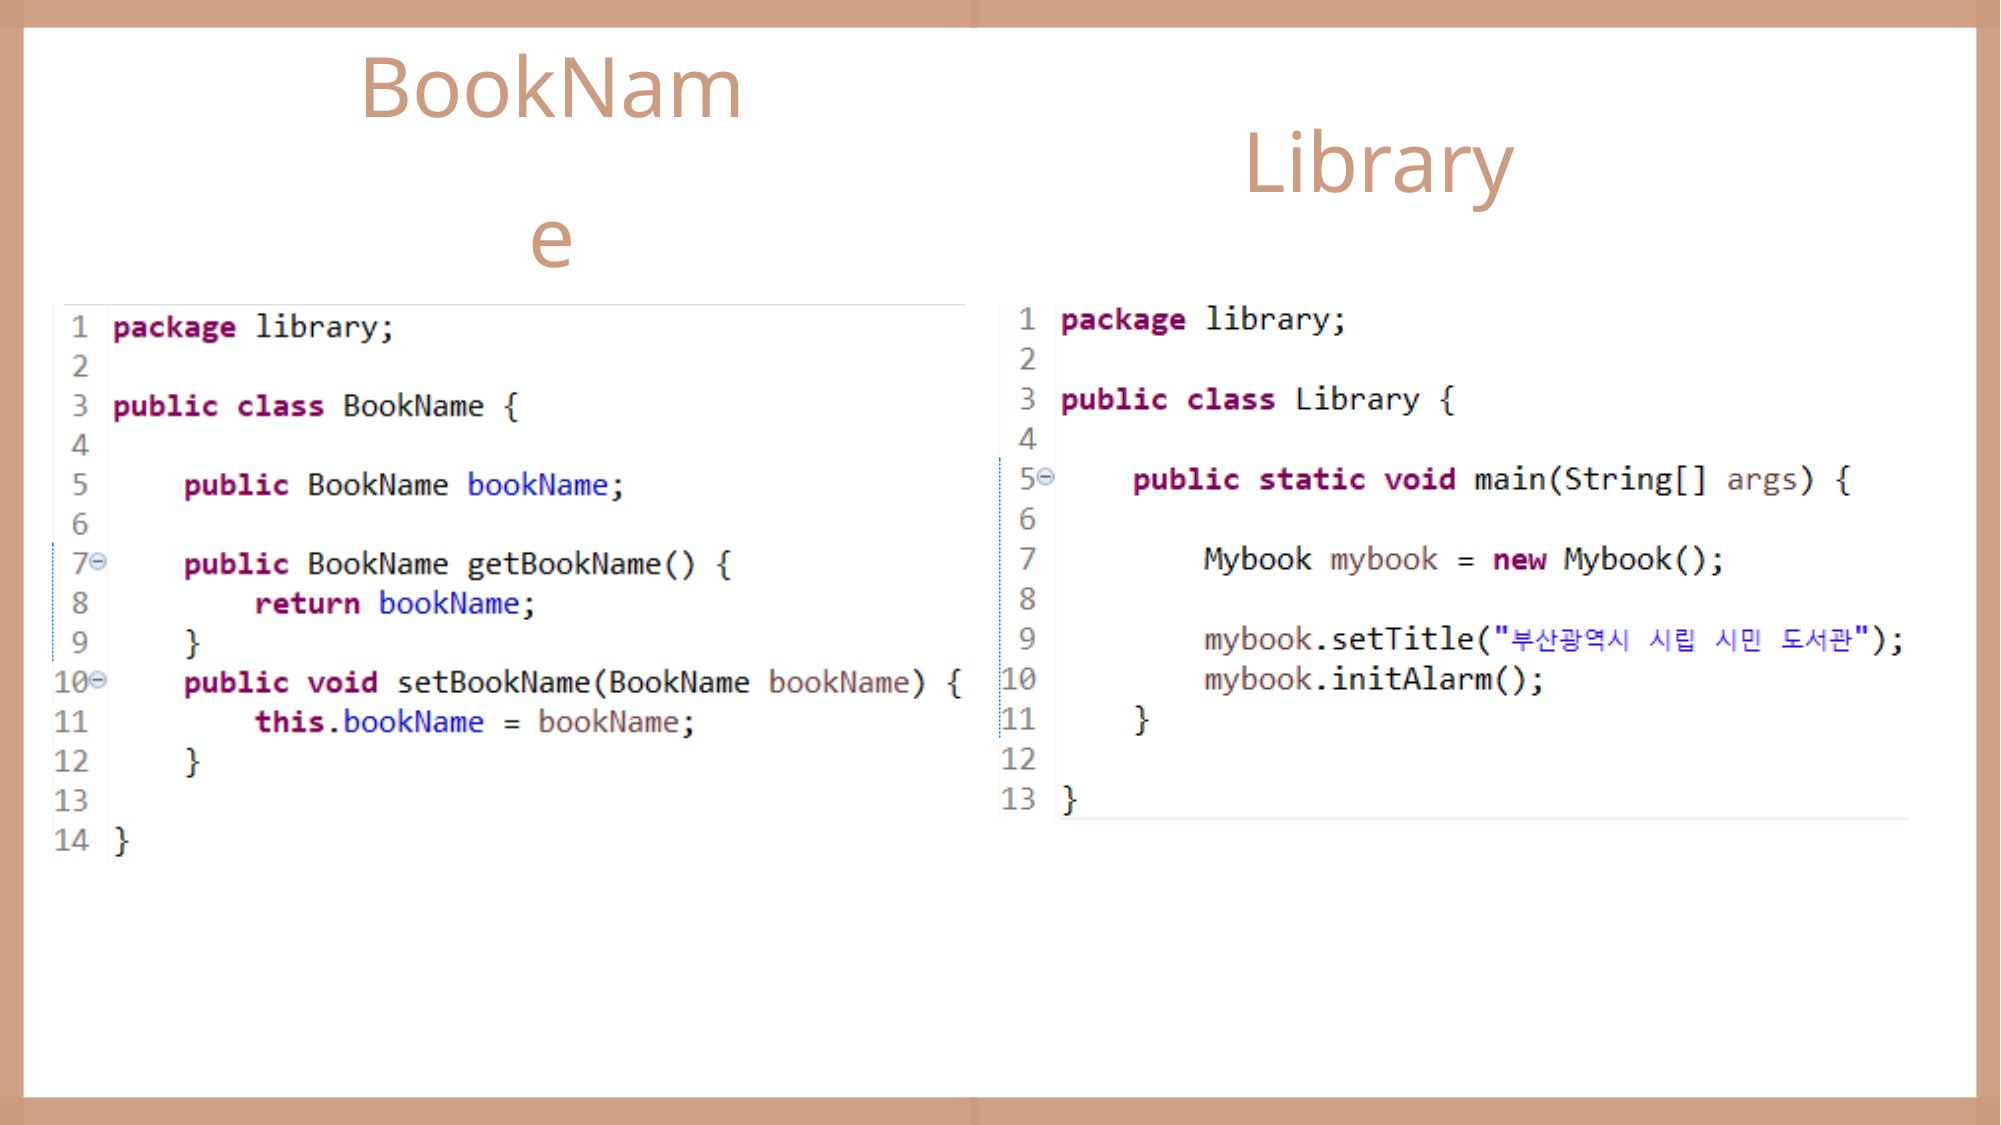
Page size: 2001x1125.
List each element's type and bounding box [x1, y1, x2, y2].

picture [999, 304, 1909, 820]
text_box [977, 0, 2000, 1125]
text_box [0, 0, 977, 1125]
